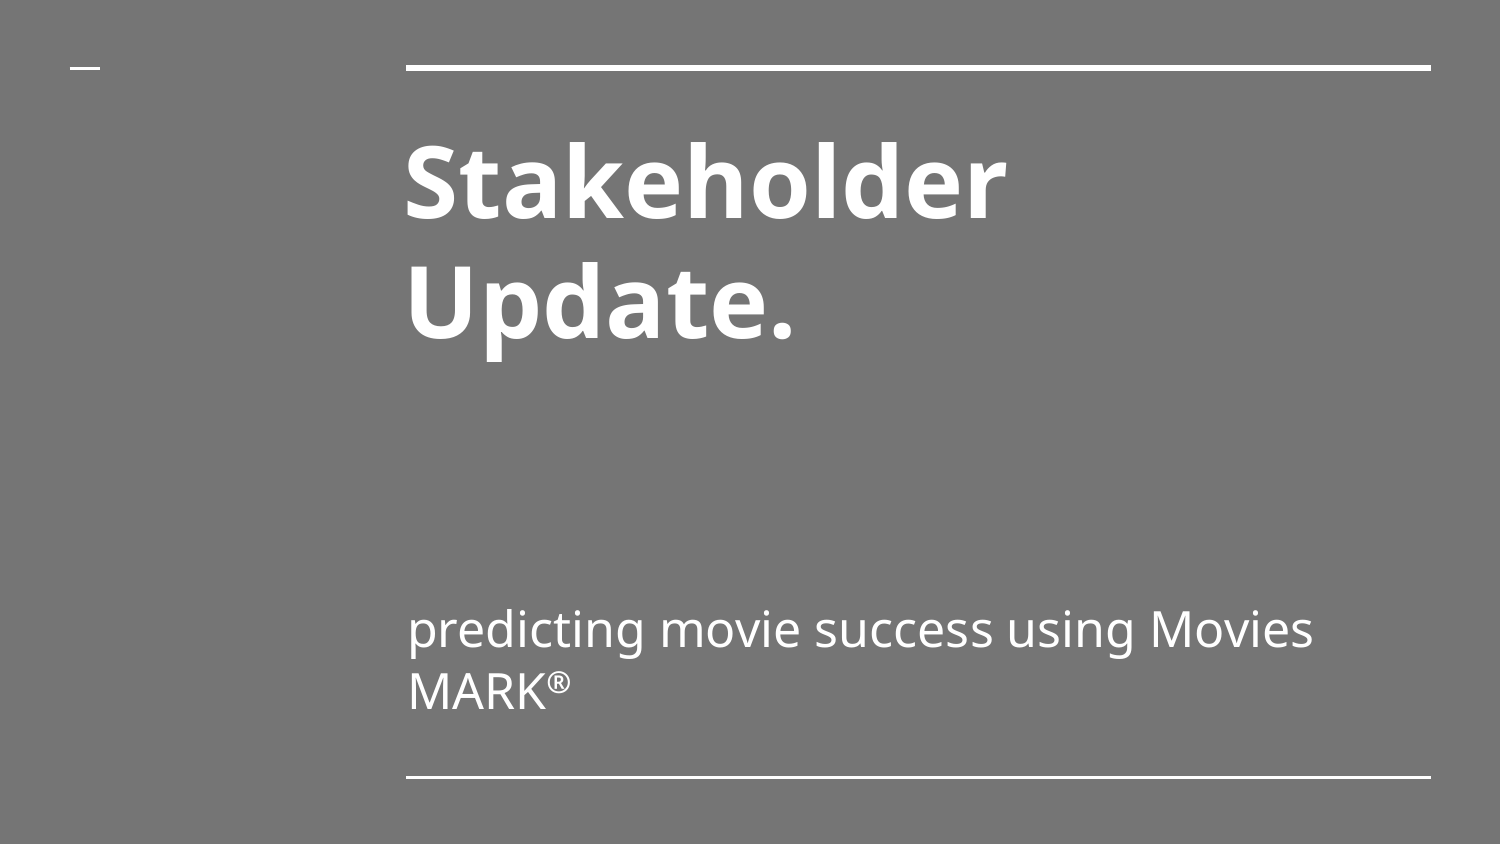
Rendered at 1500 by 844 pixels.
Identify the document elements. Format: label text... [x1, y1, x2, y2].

title Stakeholder Update. [389, 103, 1428, 357]
subtitle predicting movie success using Movies MARK® [392, 531, 1458, 735]
